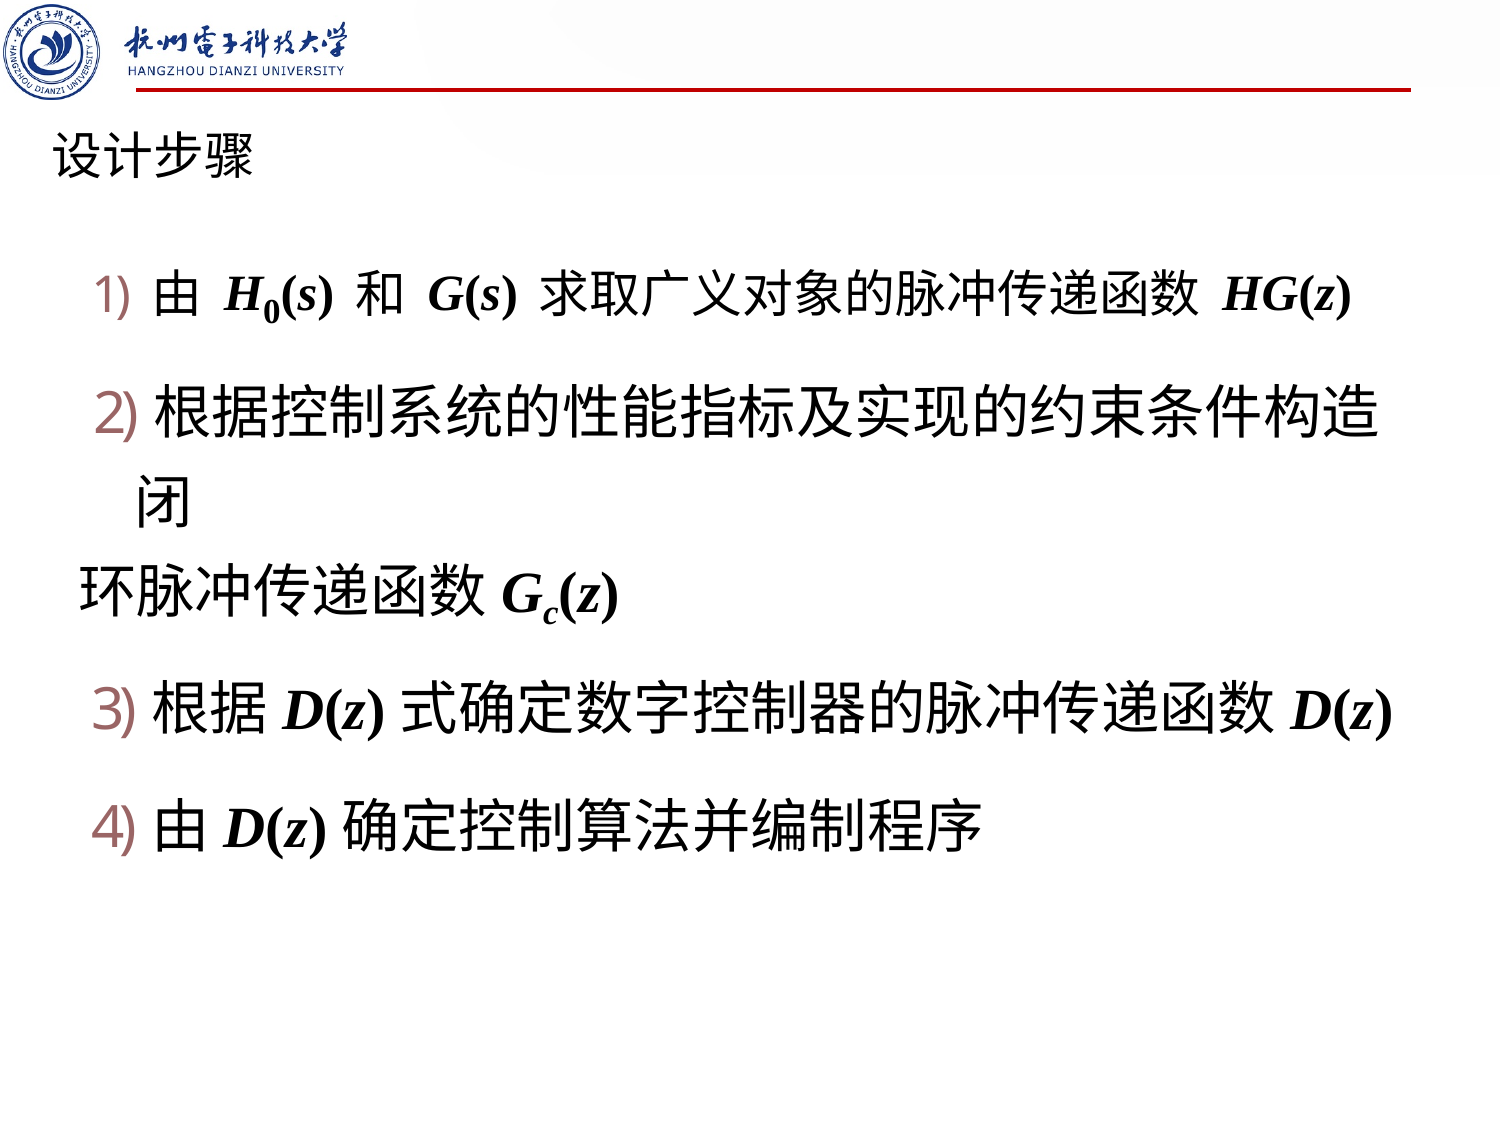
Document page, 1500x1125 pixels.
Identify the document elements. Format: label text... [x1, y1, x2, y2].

text_box 1)由H0(s)和G(s)求取广义对象的脉冲传递函数HG(z) 2)根据控制系统的性能指标及实现的约束条件构造闭 环脉冲传递函数Gc(z) 3)根据D(z)式确定数字控制器的脉冲传递函数D(z) 4)由D(z)确定控制算法并编制程序 [76, 259, 1446, 790]
picture [3, 3, 347, 100]
text_box 设计步骤 [49, 128, 300, 192]
